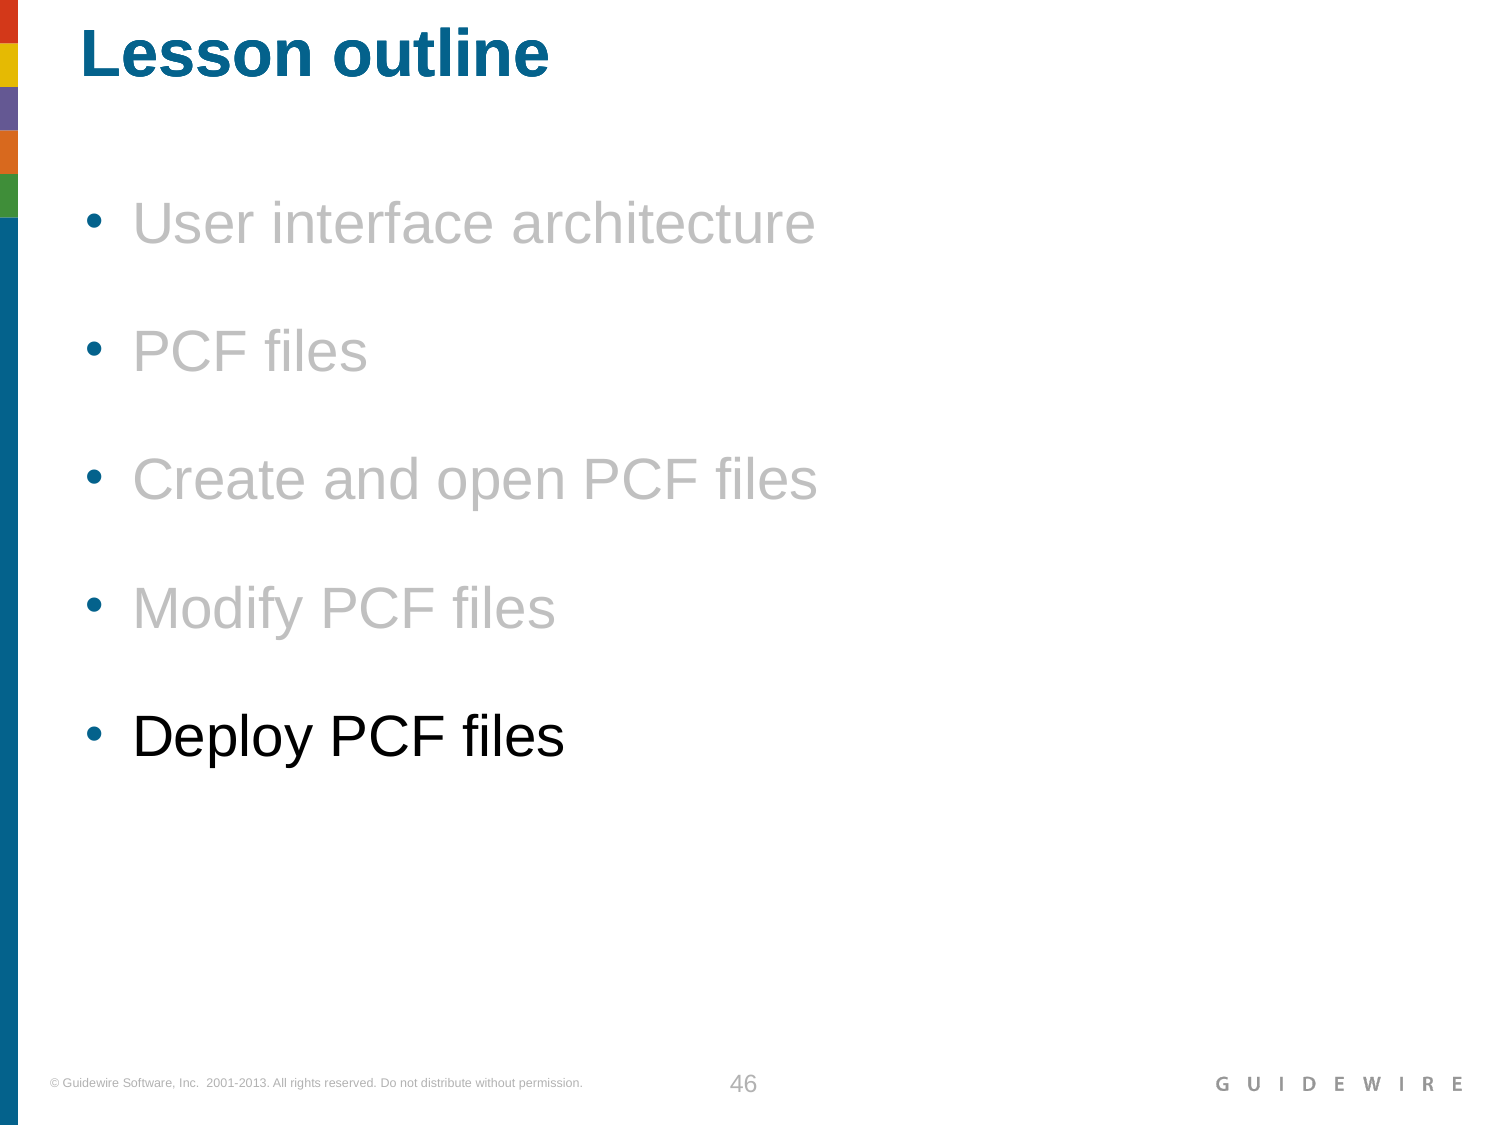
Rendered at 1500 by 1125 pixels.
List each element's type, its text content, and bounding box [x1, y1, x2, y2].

picture [1215, 1073, 1480, 1096]
list User interface architecture PCF files Create and open PCF files Modify PCF files Deploy PCF files [85, 149, 1450, 1050]
